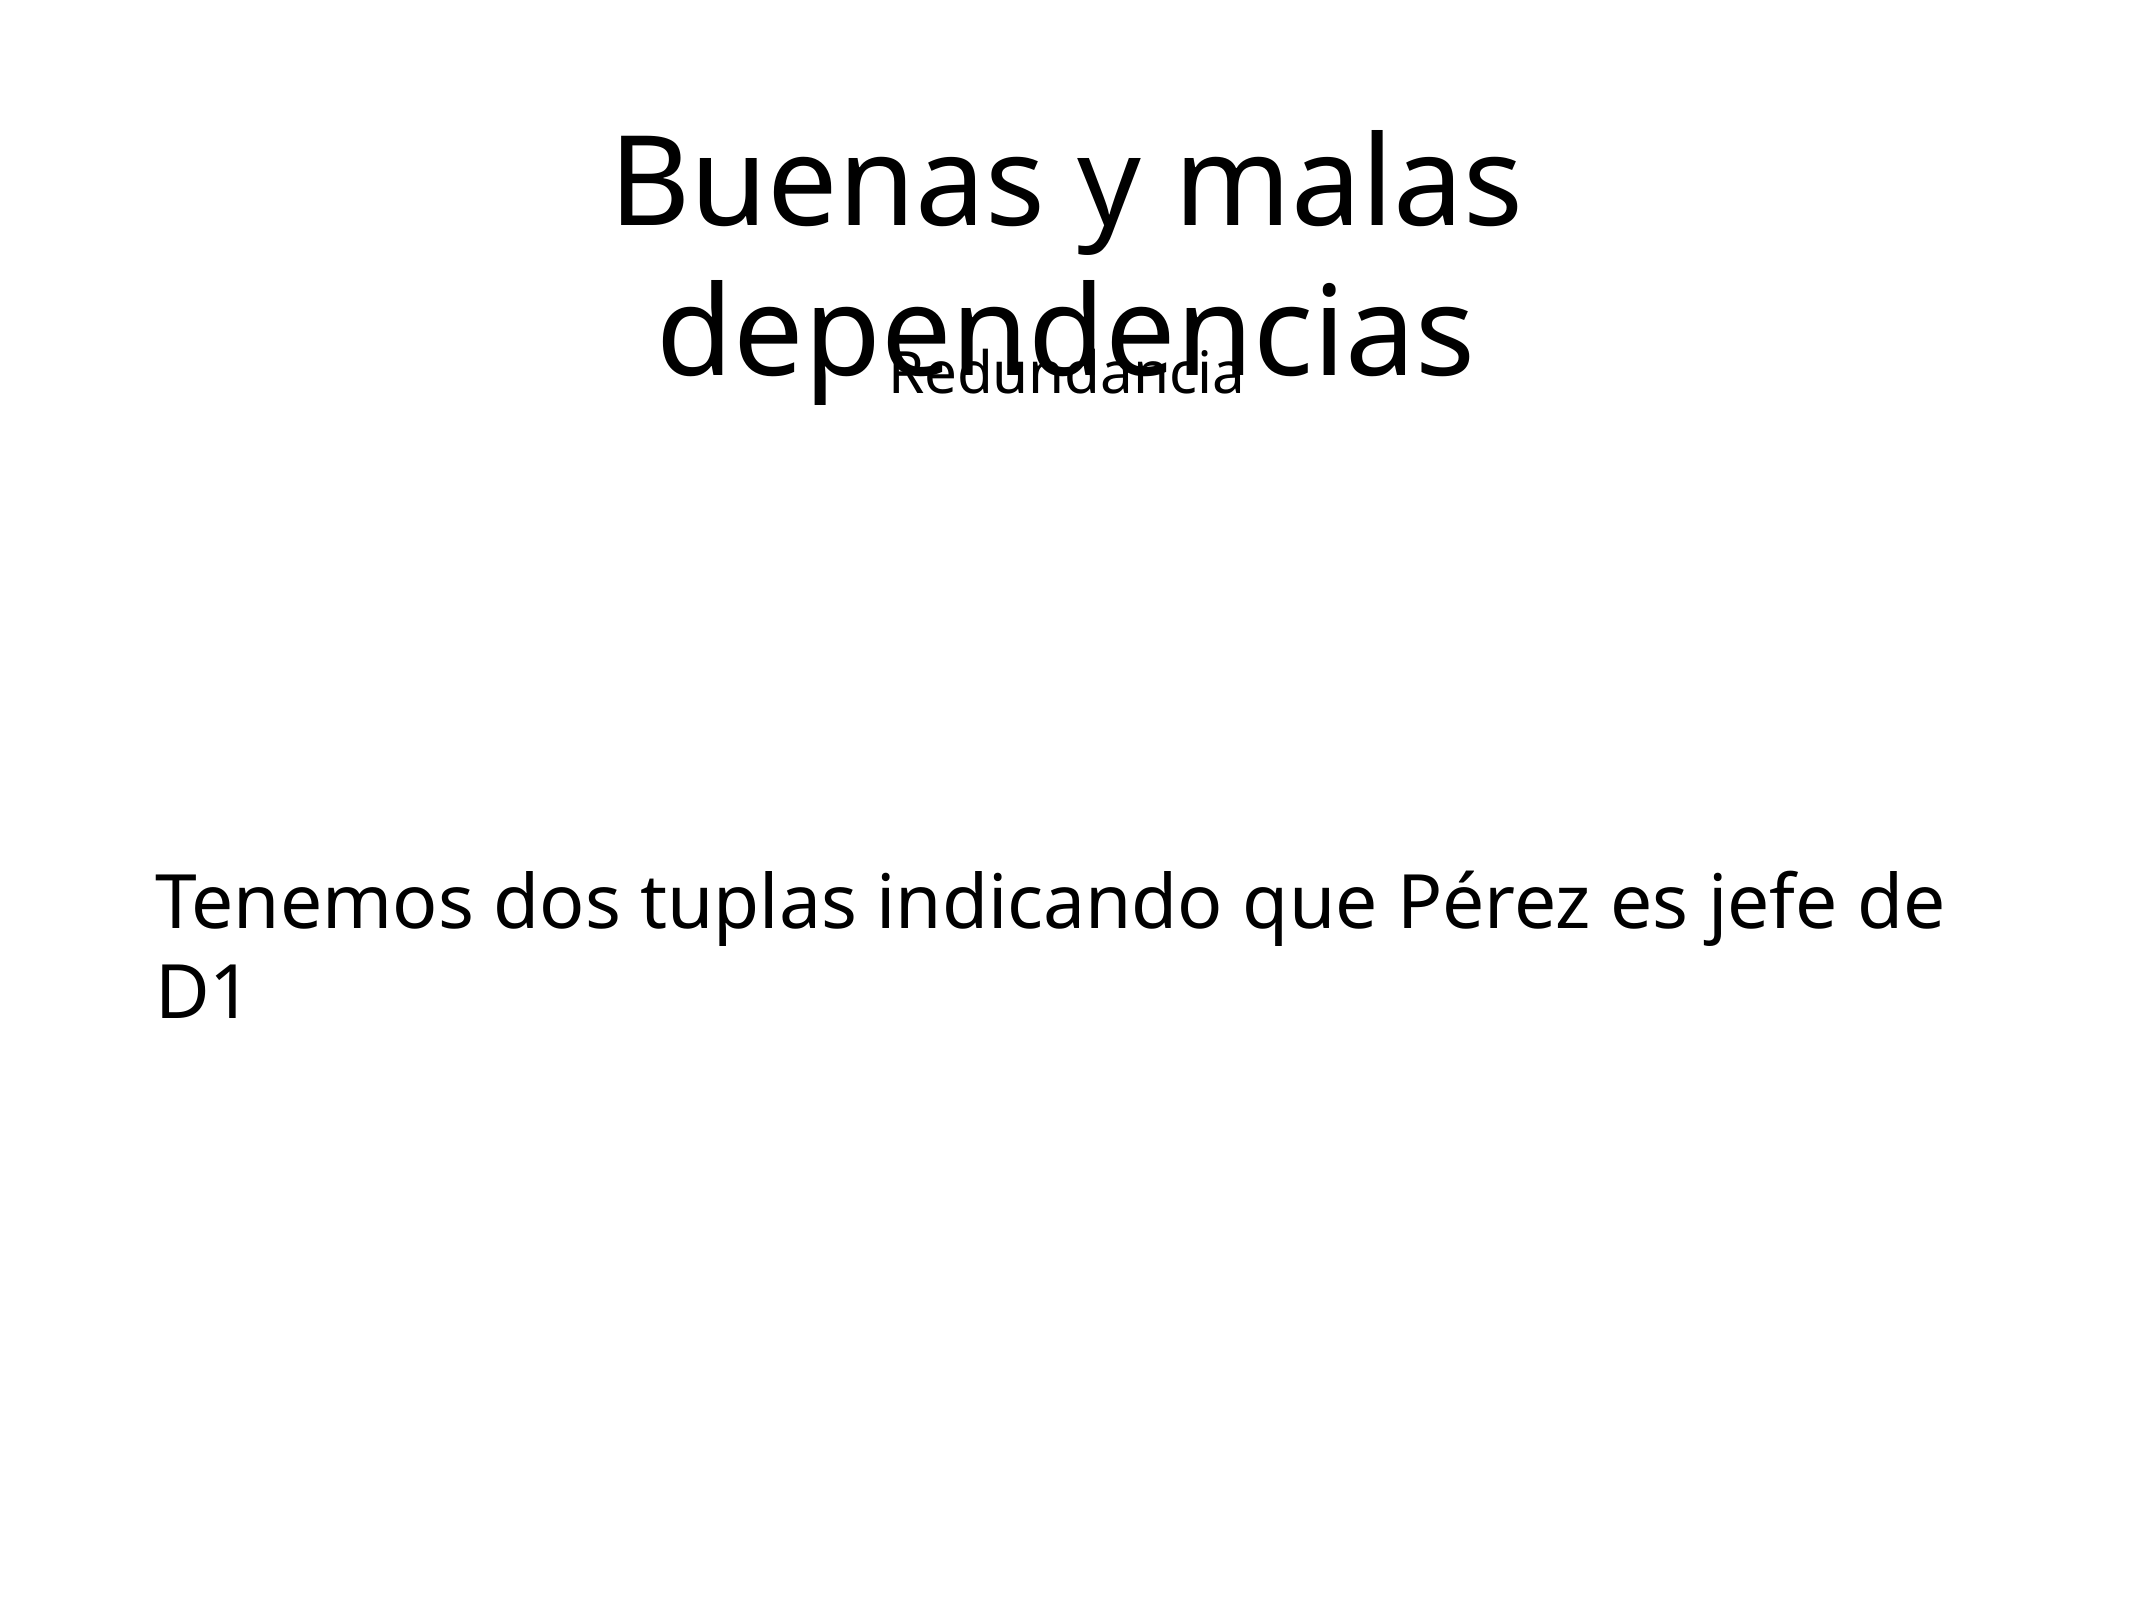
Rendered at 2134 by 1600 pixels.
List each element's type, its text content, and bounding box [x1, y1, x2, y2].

text_box Tenemos dos tuplas indicando que Pérez es jefe de D1 [146, 845, 1987, 1043]
text_box Redundancia [618, 327, 1516, 414]
text_box Buenas y malas dependencias [192, 91, 1941, 409]
